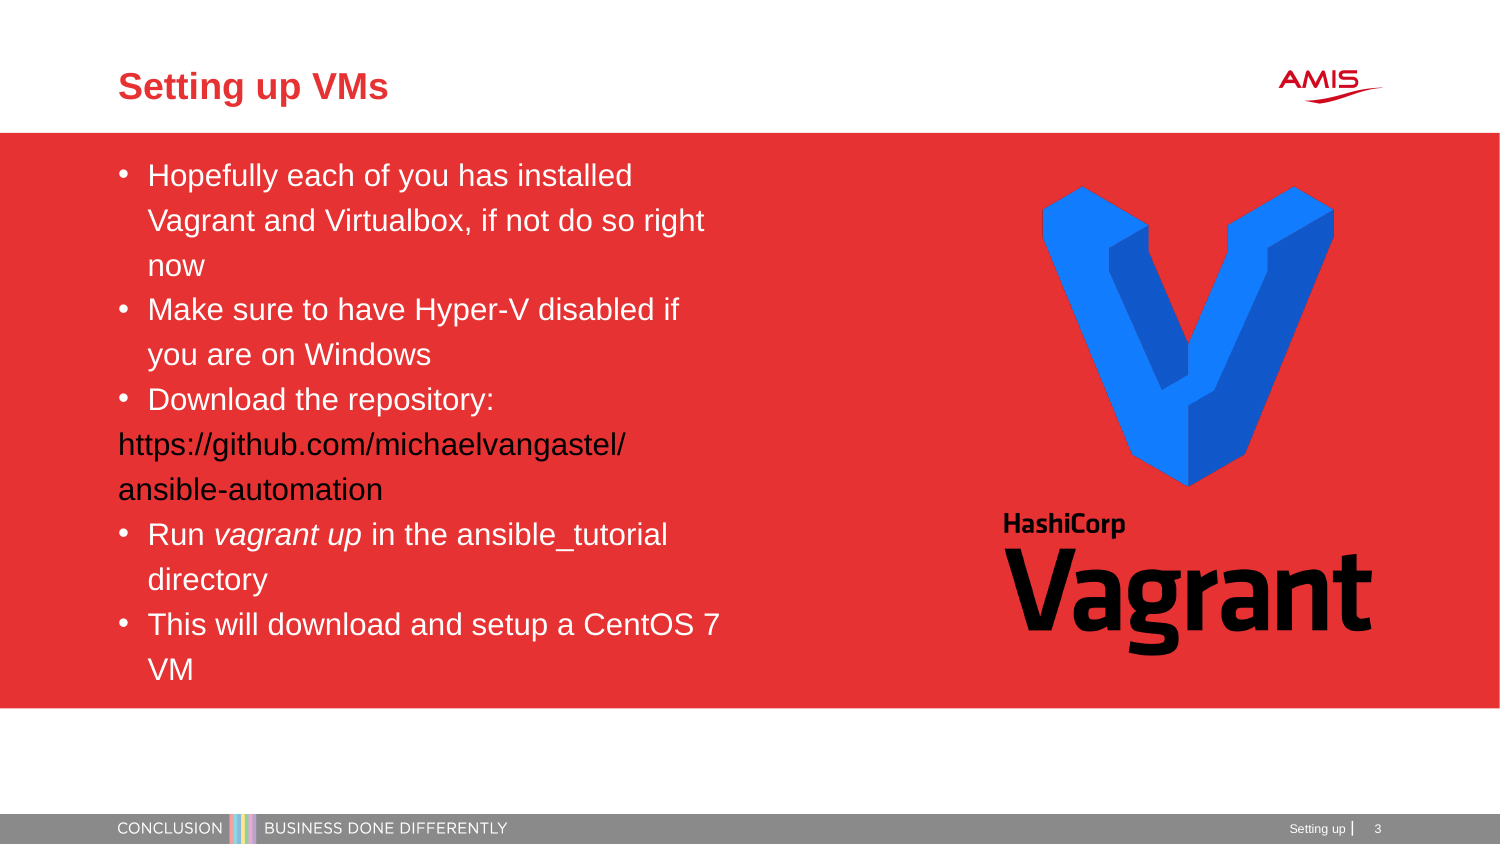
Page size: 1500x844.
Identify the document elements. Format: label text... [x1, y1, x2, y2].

text_box <number> [1358, 820, 1382, 839]
picture [1205, 59, 1388, 106]
picture [915, 147, 1463, 695]
text_box Hopefully each of you has installed Vagrant and Virtualbox, if not do so right now Make sure to have Hyper-V disabled if you are on Windows Download the repository: https://github.com/michaelvangastel/ansible-automation Run vagrant up in the ansible_tutorial directory This will download and setup a CentOS 7 VM [118, 147, 732, 706]
text_box Setting up [814, 820, 1347, 839]
text_box Setting up VMs [118, 47, 1205, 130]
